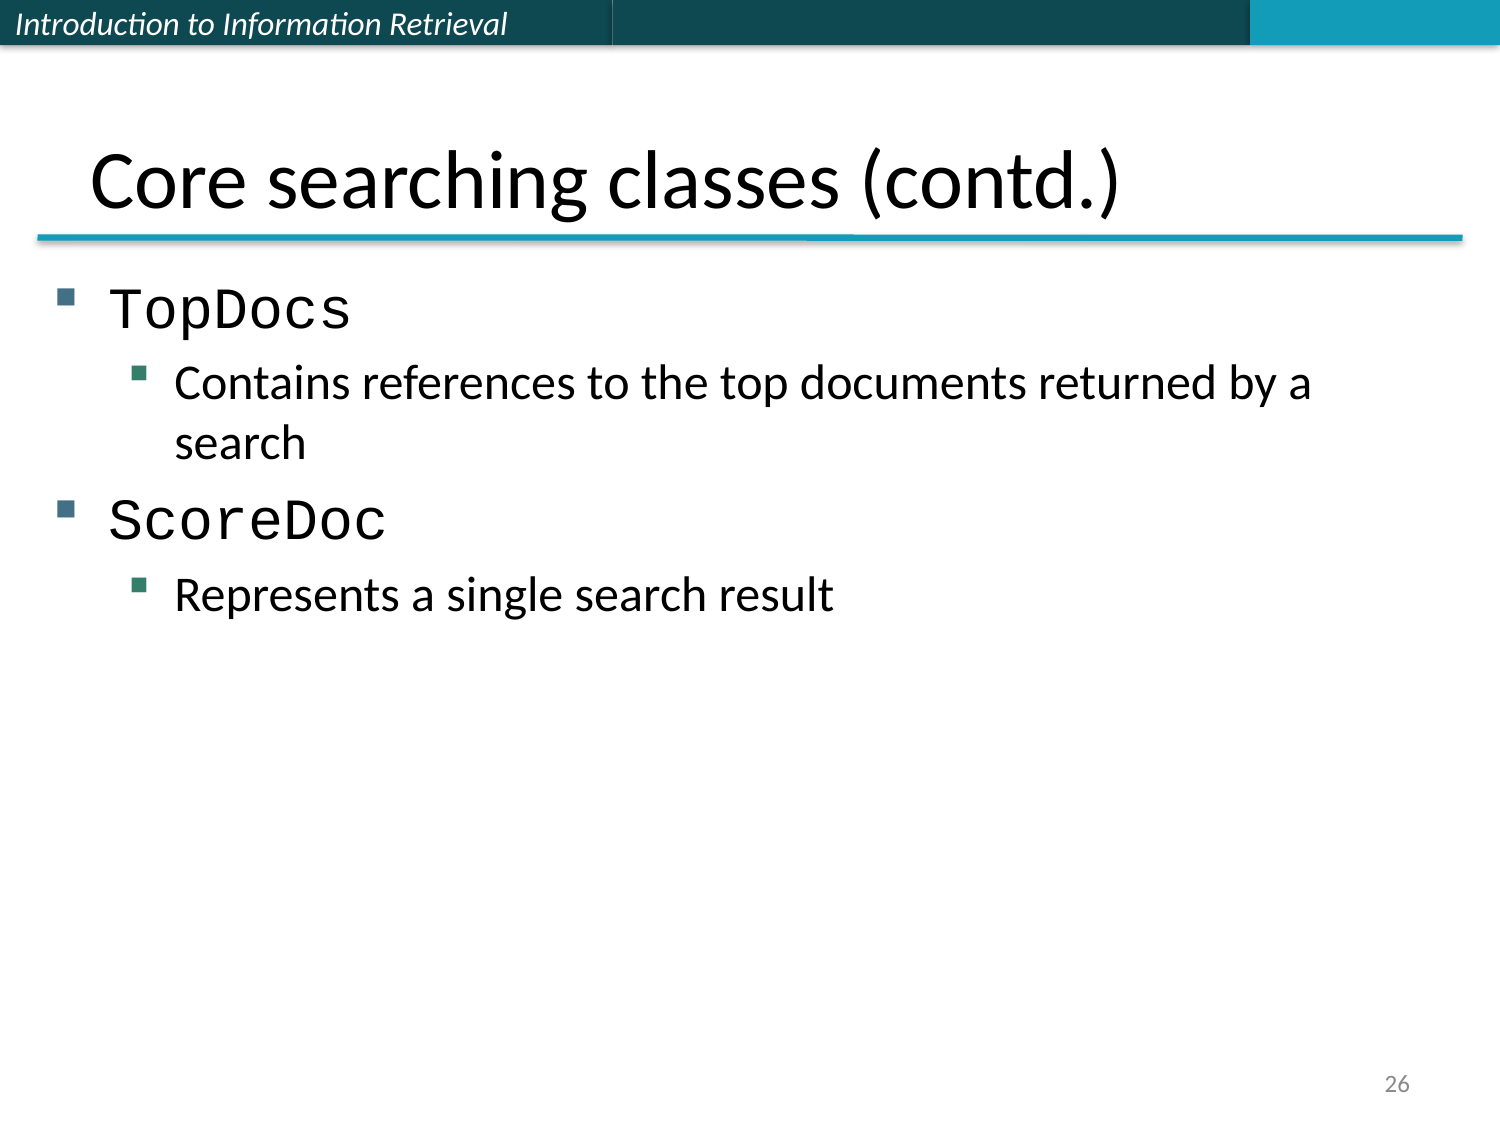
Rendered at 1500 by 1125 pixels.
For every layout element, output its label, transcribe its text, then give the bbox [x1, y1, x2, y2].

list TopDocs Contains references to the top documents returned by a search ScoreDoc Represents a single search result [37, 262, 1463, 1075]
slide_number 26 [1074, 1062, 1425, 1103]
title Core searching classes (contd.) [75, 45, 1425, 233]
